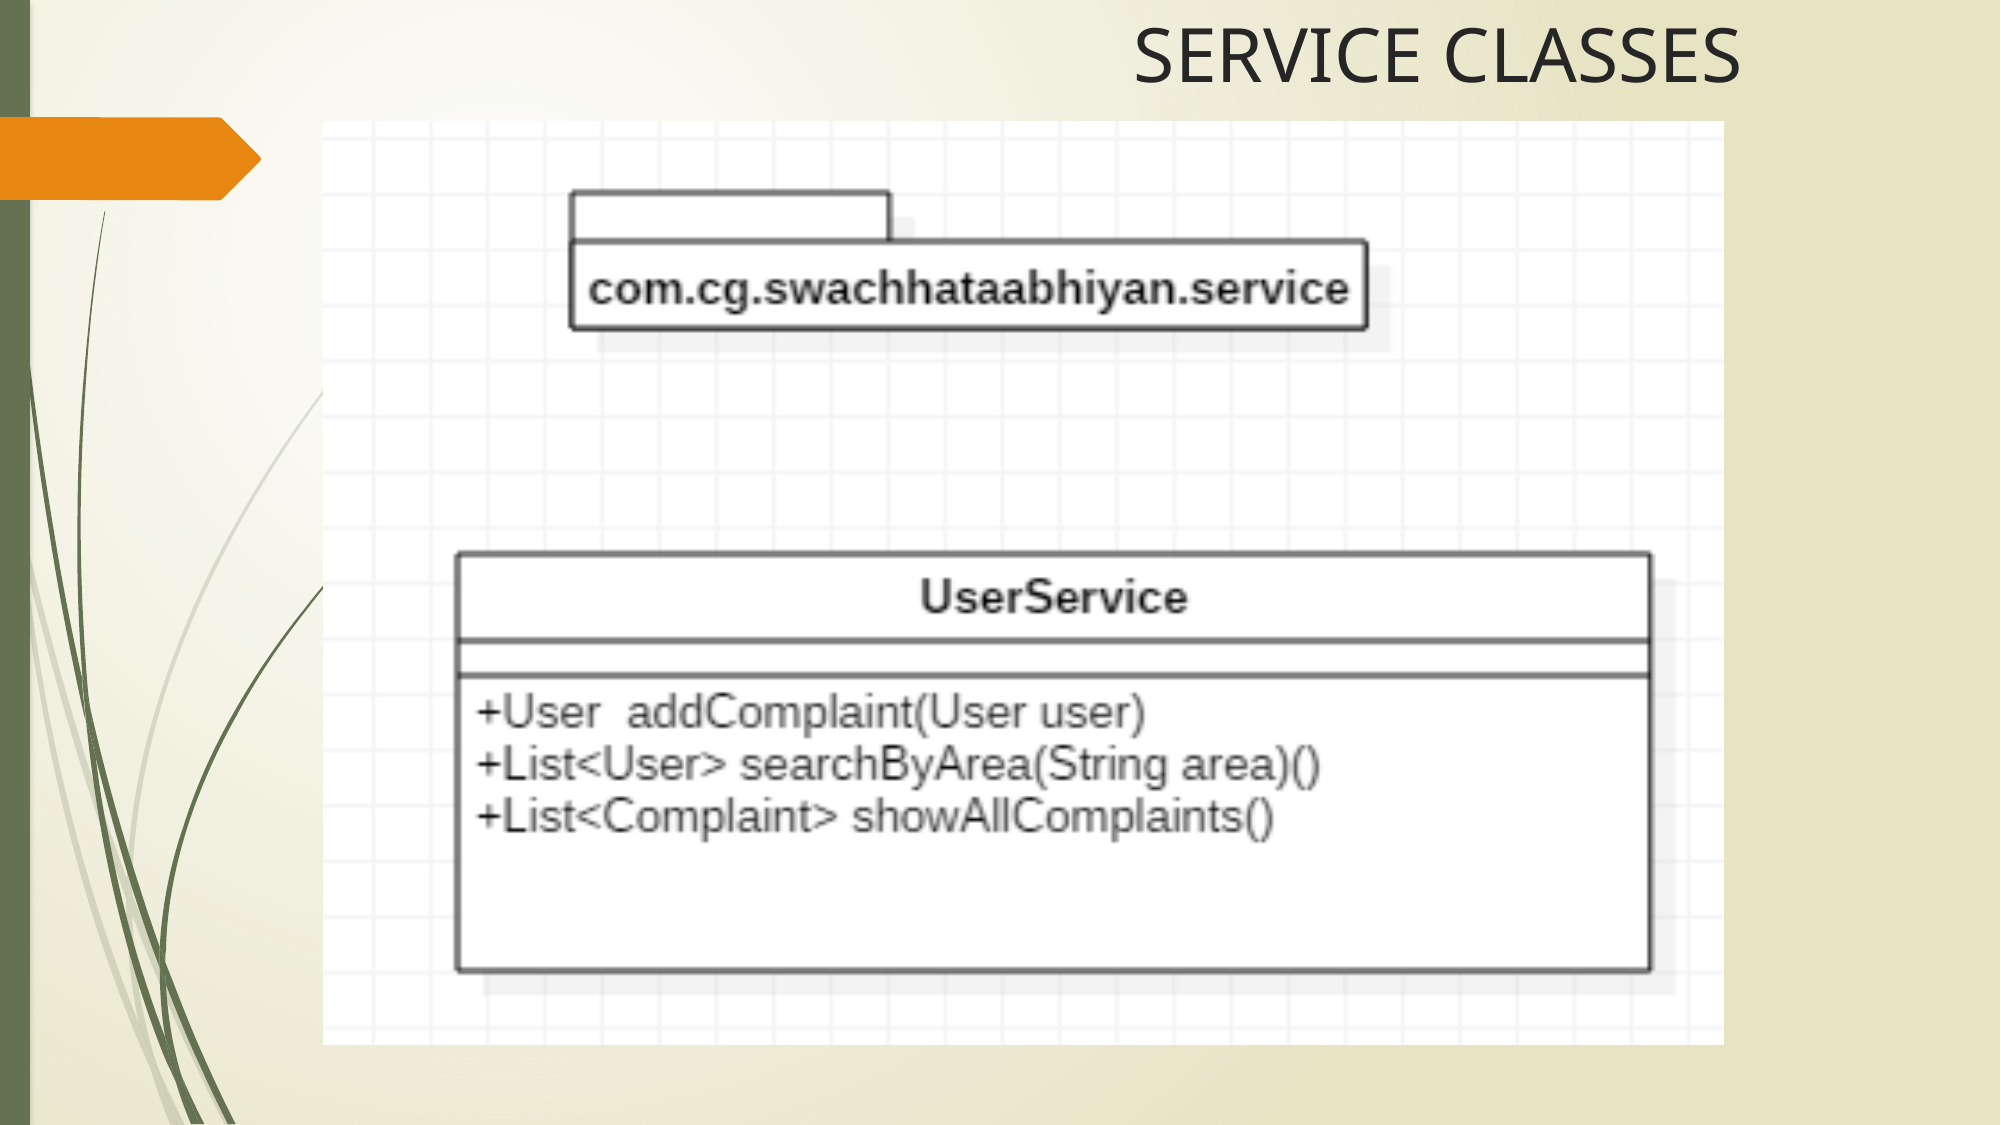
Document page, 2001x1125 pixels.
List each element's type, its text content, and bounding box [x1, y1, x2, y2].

title SERVICE CLASSES [368, 0, 1831, 211]
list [323, 120, 1724, 1045]
